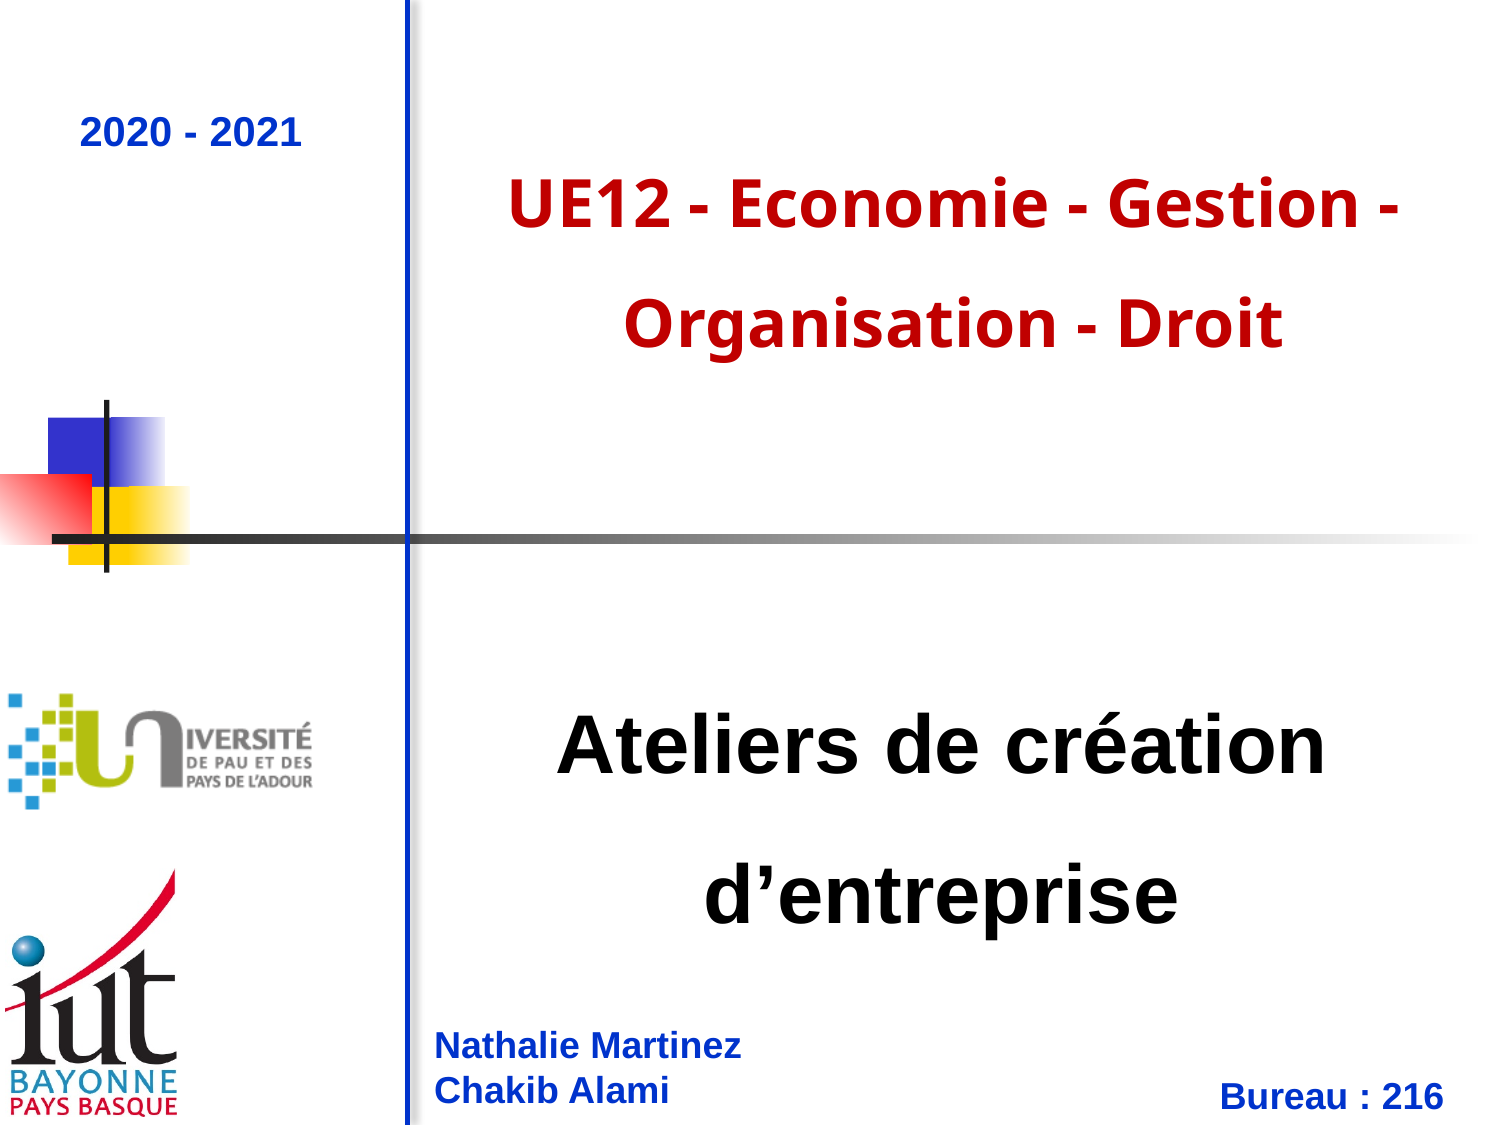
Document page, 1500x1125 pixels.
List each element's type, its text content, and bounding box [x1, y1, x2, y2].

text_box Ateliers de création d’entreprise [419, 633, 1465, 1000]
picture [5, 868, 177, 1117]
text_box 2020 - 2021 [64, 101, 337, 161]
text_box UE12 - Economie - Gestion - Organisation - Droit [431, 113, 1477, 362]
picture [5, 691, 317, 811]
text_box Nathalie Martinez Chakib Alami [419, 1013, 904, 1119]
text_box Bureau : 216 [1204, 1064, 1500, 1125]
